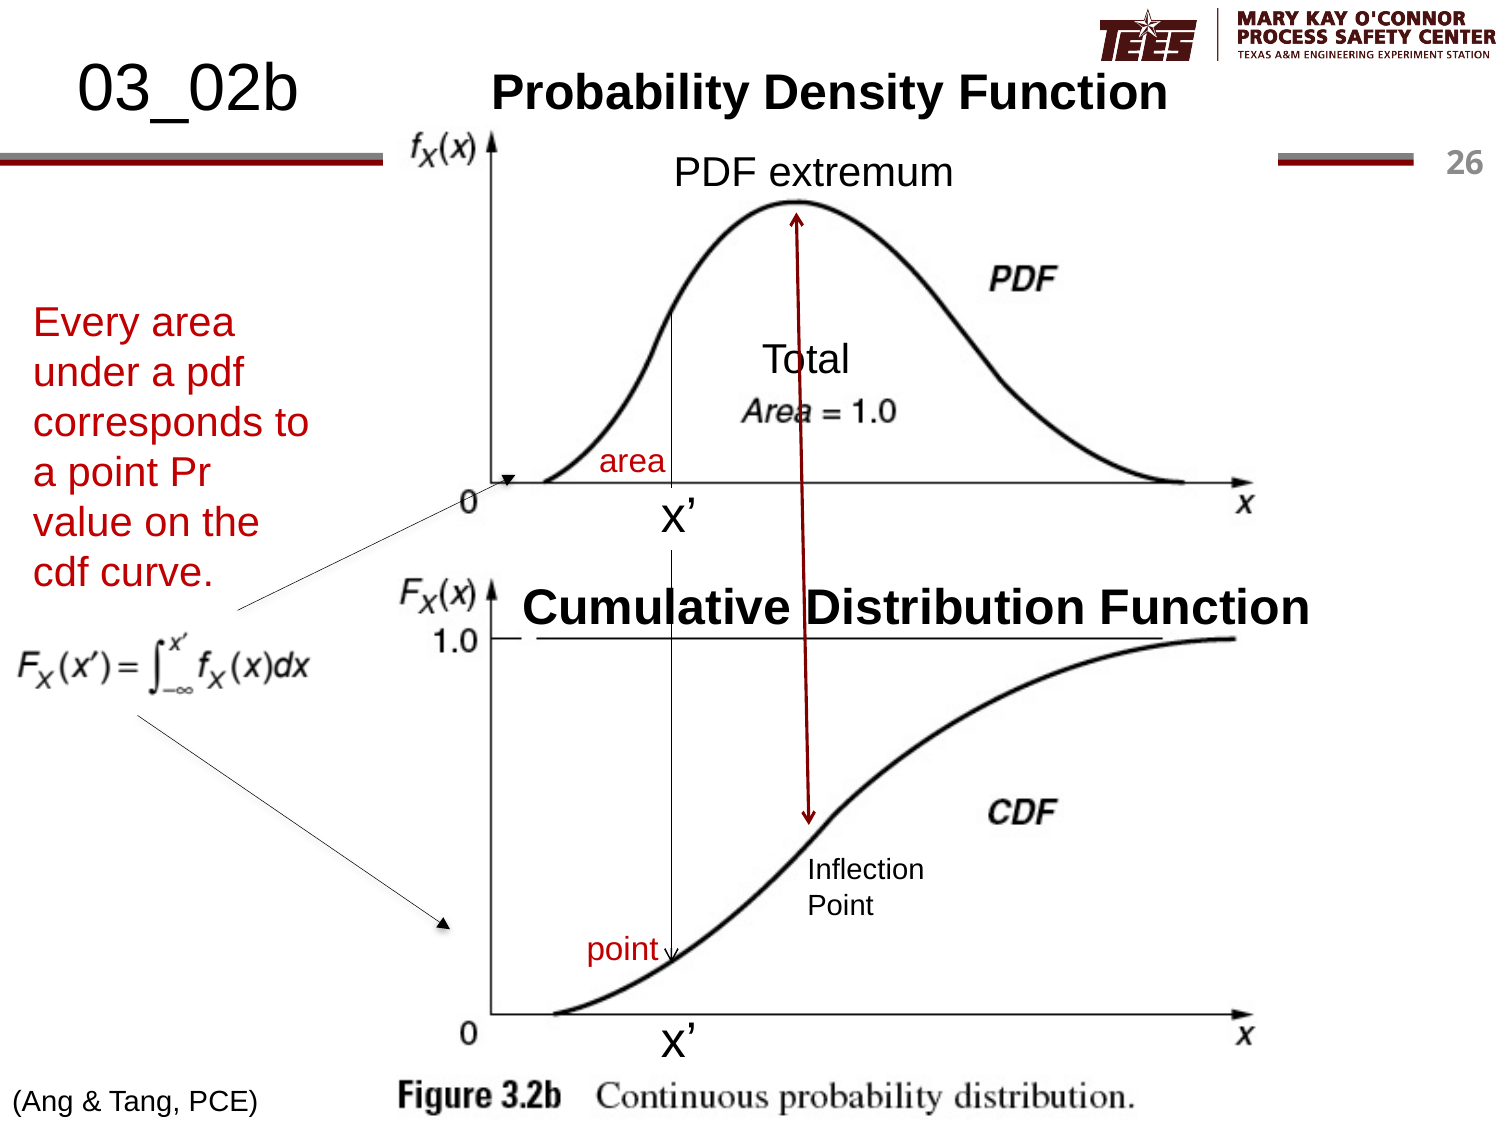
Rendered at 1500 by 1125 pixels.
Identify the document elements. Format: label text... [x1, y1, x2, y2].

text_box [796, 212, 810, 826]
title 03_02b [62, 24, 1413, 143]
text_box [237, 474, 516, 611]
picture [1100, 8, 1496, 61]
text_box Probability Density Function [476, 52, 1185, 110]
text_box Every area under a pdf corresponds to a point Pr value on the cdf curve. [18, 287, 328, 603]
text_box (Ang & Tang, PCE) [0, 1075, 274, 1125]
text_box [137, 715, 451, 930]
picture [383, 112, 1279, 1125]
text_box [14, 624, 314, 701]
text_box Cumulative Distribution Function [1282, 567, 1327, 643]
